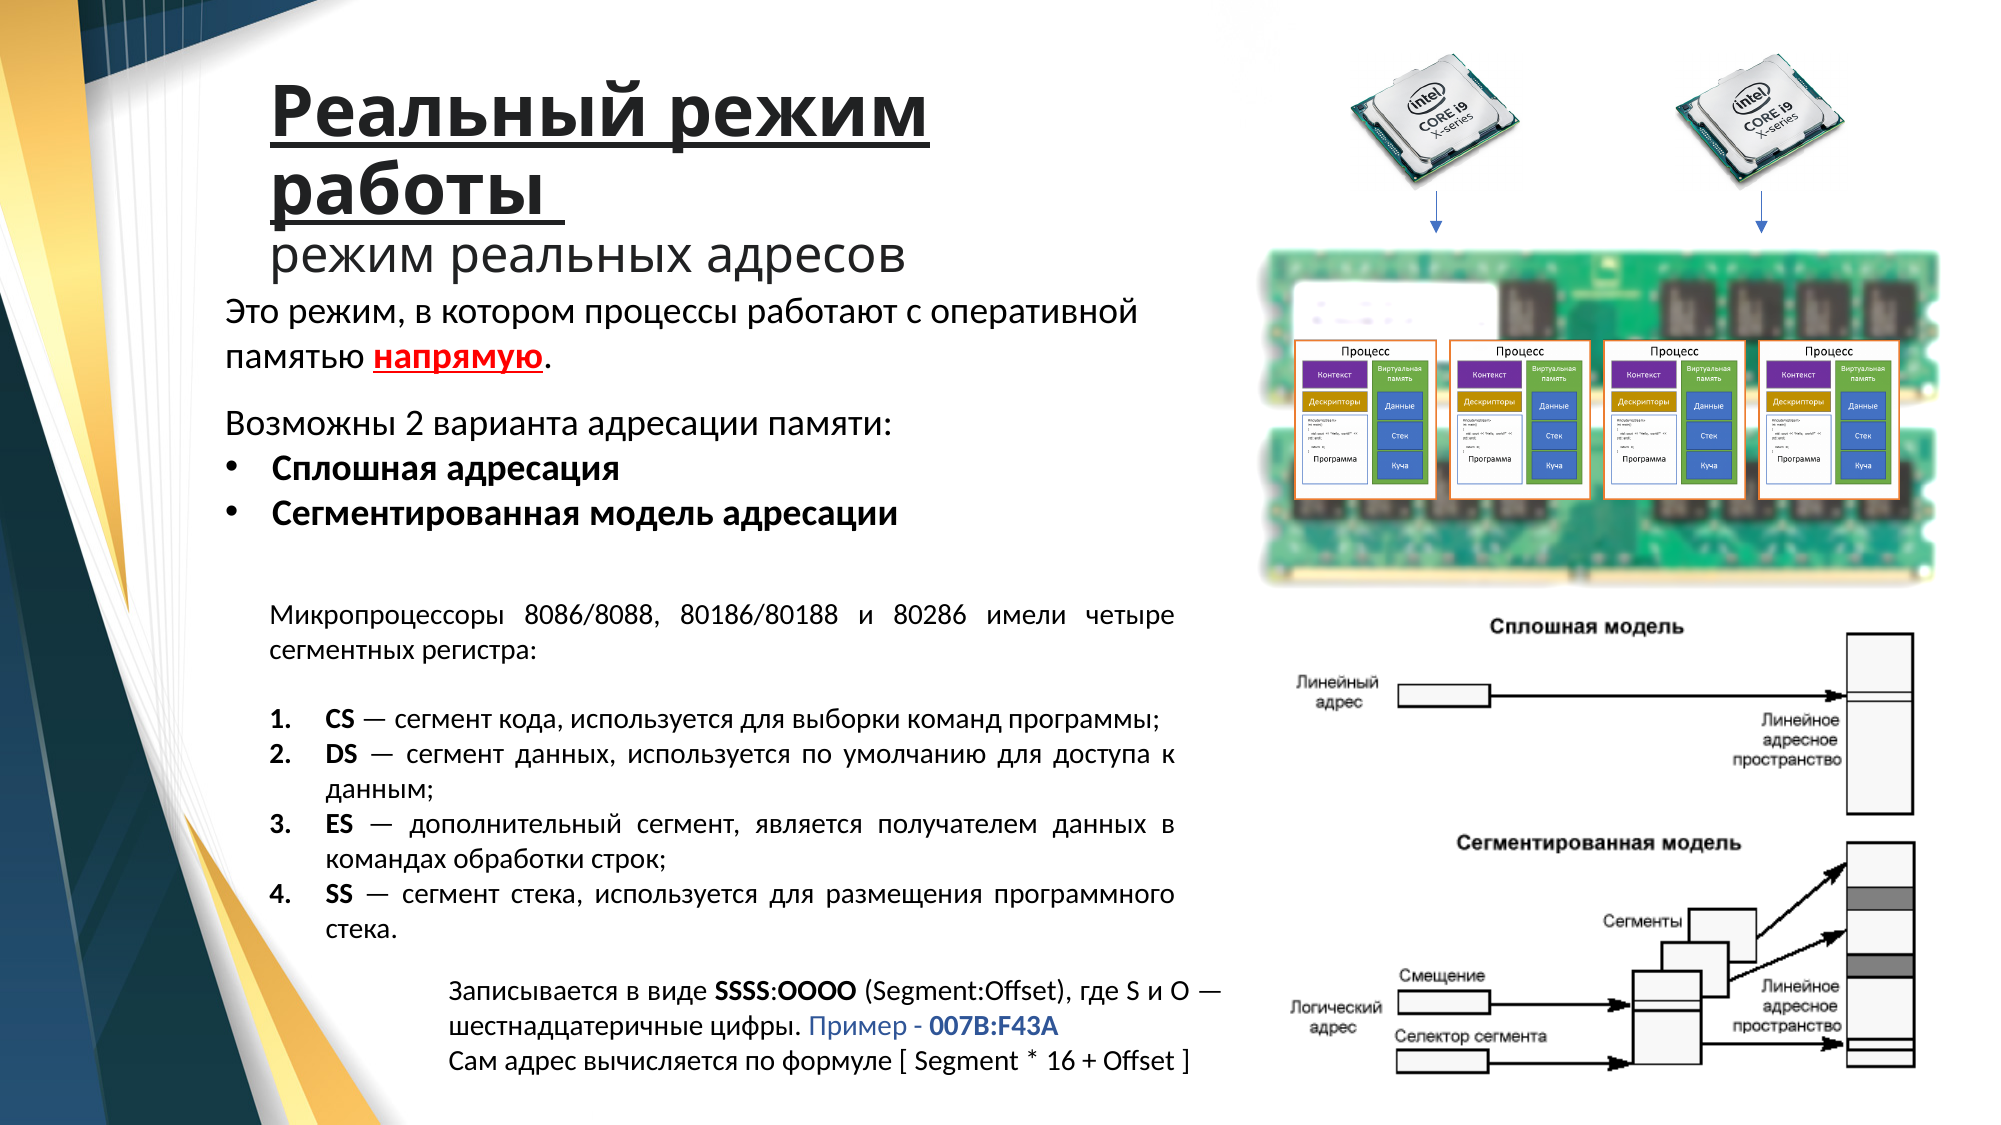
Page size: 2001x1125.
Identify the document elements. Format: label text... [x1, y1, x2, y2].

text_box Это режим, в котором процессы работают с оперативной памятью напрямую. Возможны 2 варианта адресации памяти: Сплошная адресация Сегментированная модель адресации [210, 278, 1211, 541]
title Реальный режим работы режим реальных адресов [254, 67, 1160, 278]
picture [0, 0, 2000, 1125]
text_box Микропроцессоры 8086/8088, 80186/80188 и 80286 имели четыре сегментных регистра: CS — сегмент кода, используется для выборки команд программы; DS — сегмент данных, используется по умолчанию для доступа к данным; ES — дополнительный сегмент, является получателем данных в командах обработки строк; SS — сегмент стека, используется для размещения программного стека. [254, 587, 1191, 952]
text_box Записывается в виде SSSS:OOOO (Segment:Offset), где S и O — шестнадцатеричные цифры. Пример - 007B:F43A Сам адрес вычисляется по формуле [ Segment * 16 + Offset ] [433, 964, 1239, 1084]
